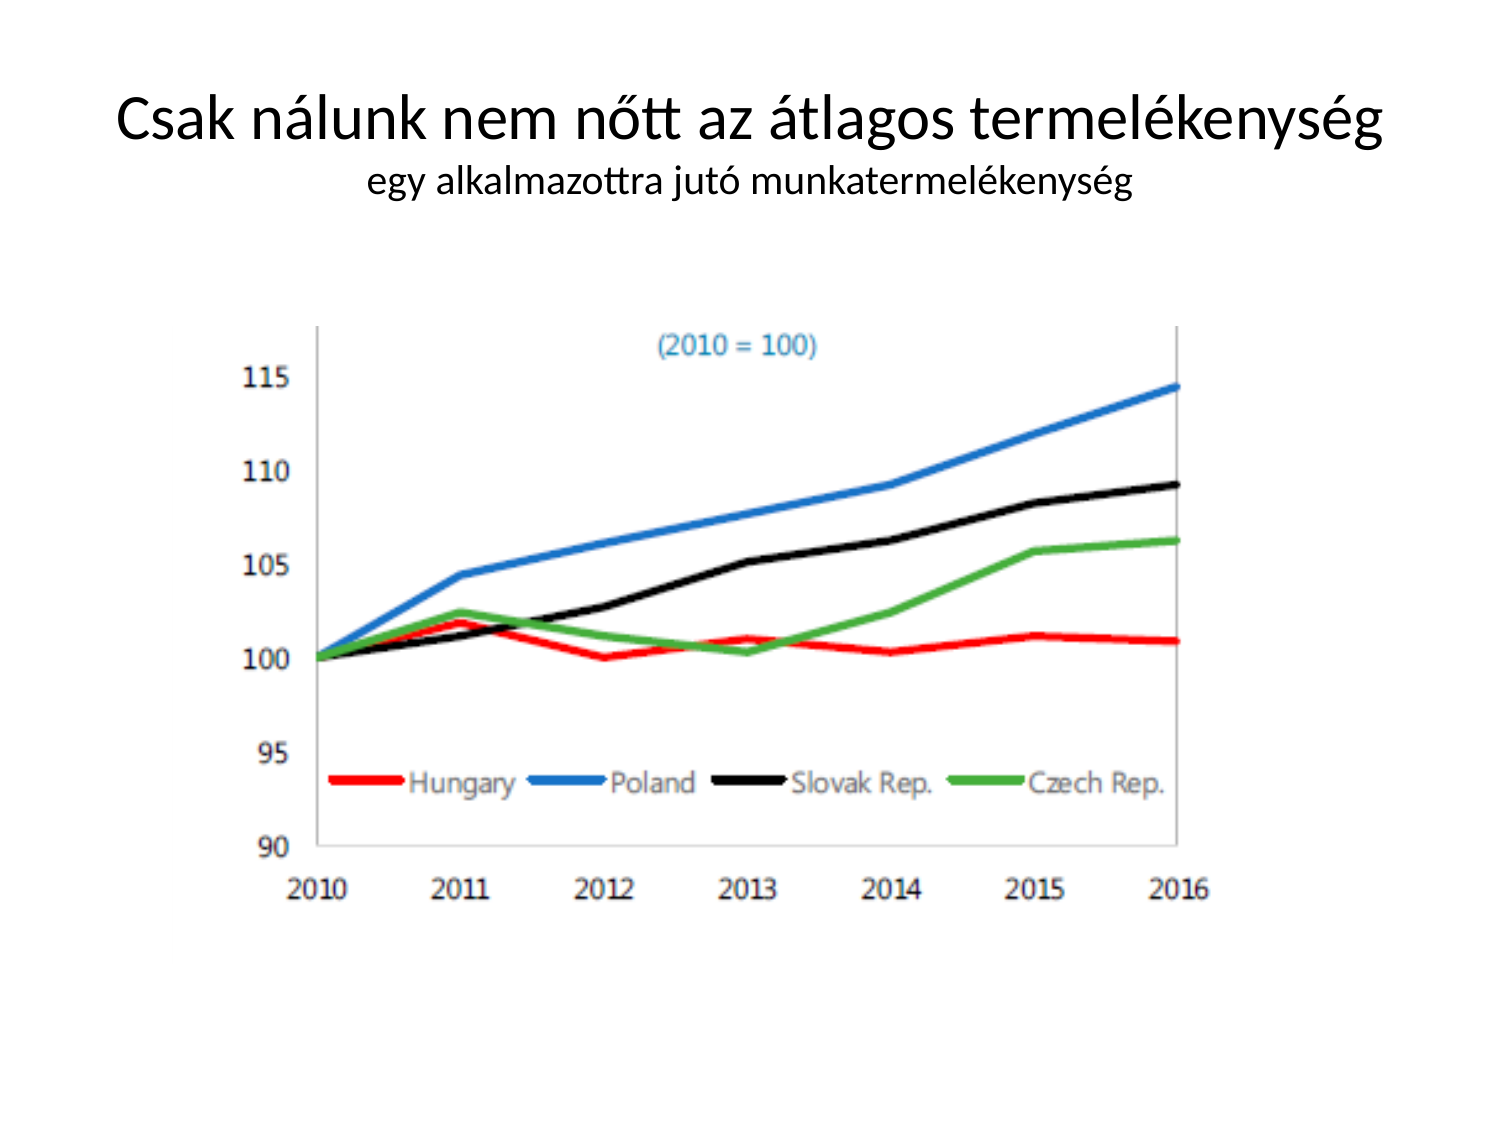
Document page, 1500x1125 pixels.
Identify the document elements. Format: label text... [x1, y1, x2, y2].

title Csak nálunk nem nőtt az átlagos termelékenység egy alkalmazottra jutó munkatermelékenység [75, 45, 1425, 233]
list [170, 326, 1275, 964]
